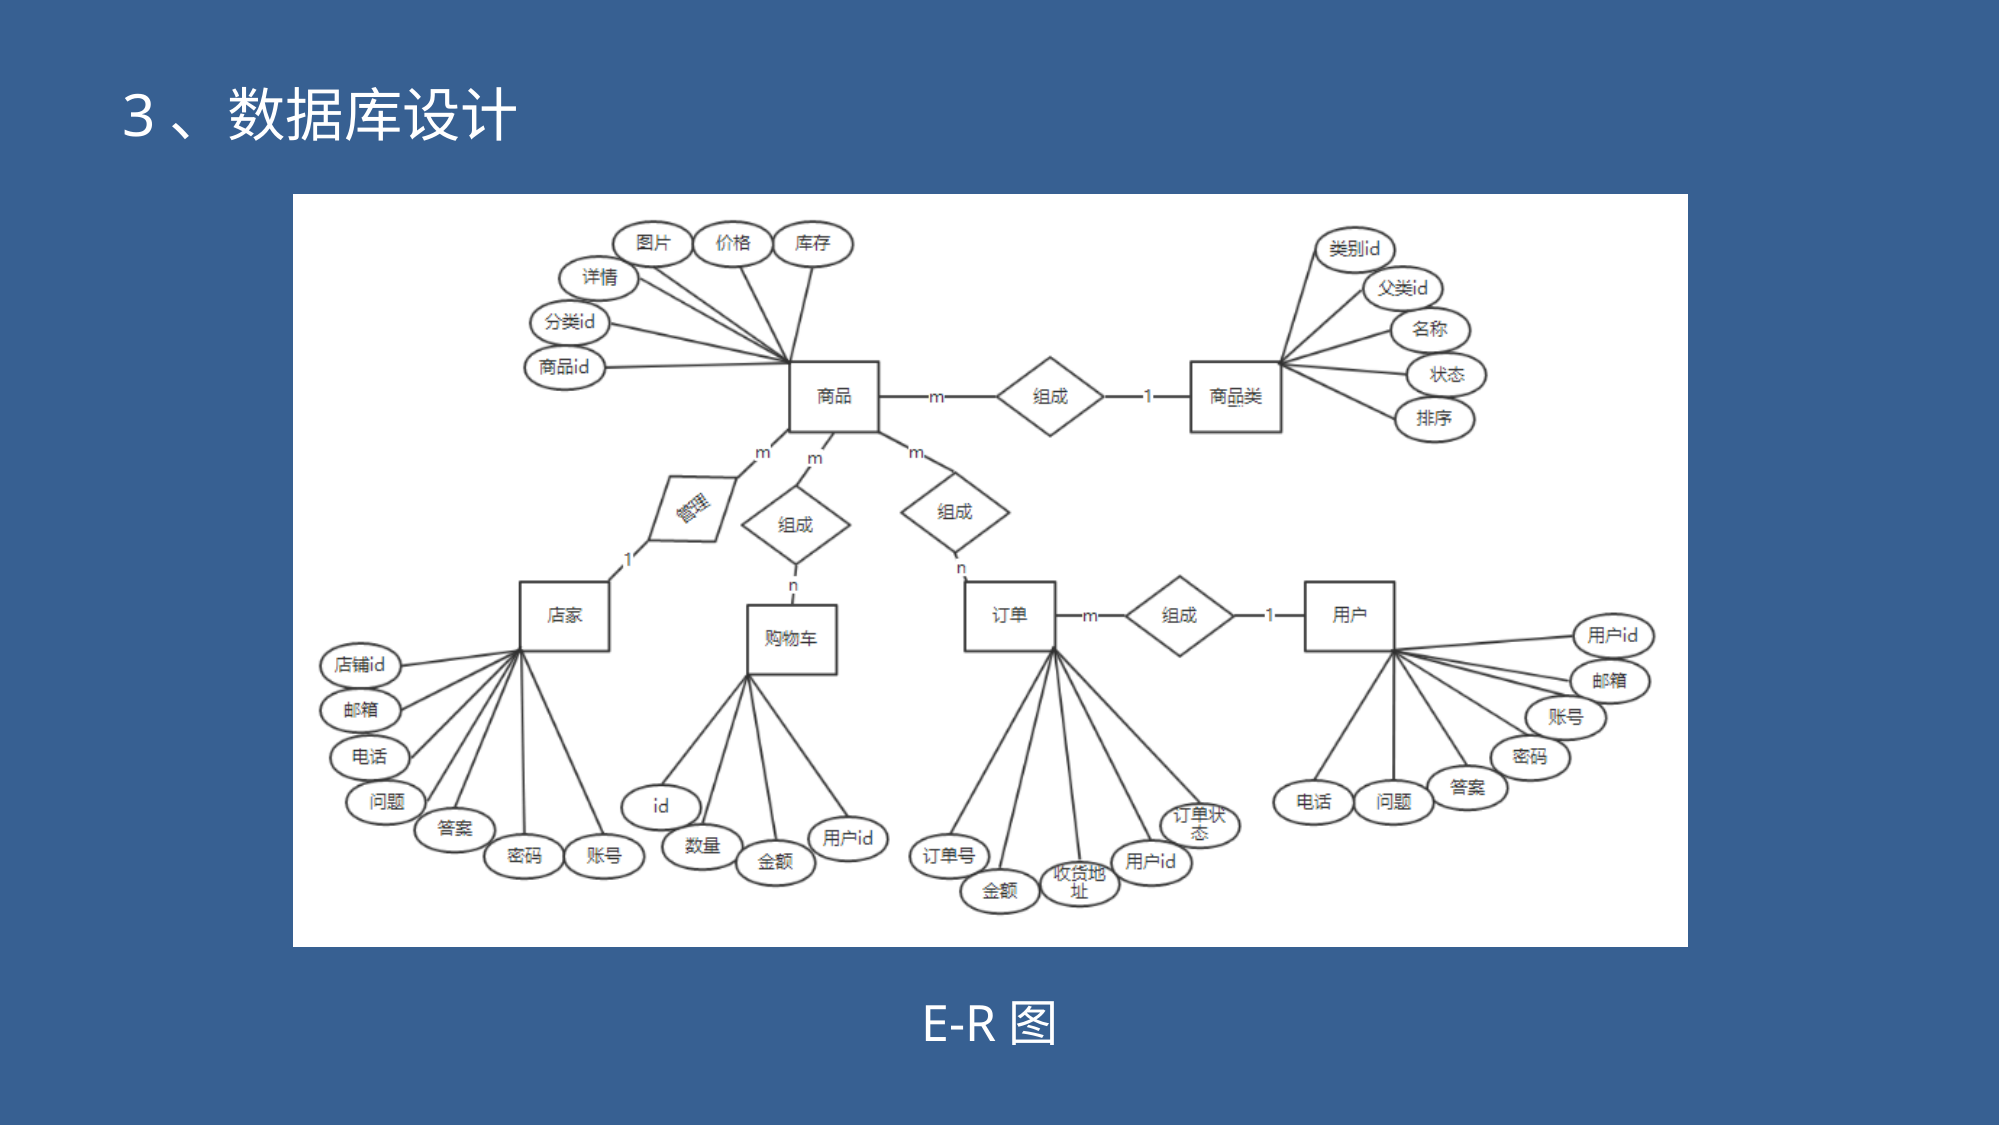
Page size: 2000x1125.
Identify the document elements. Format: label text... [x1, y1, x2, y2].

picture [293, 194, 1688, 947]
text_box E-R图 [663, 984, 1318, 1059]
text_box 3、数据库设计 [107, 70, 534, 156]
